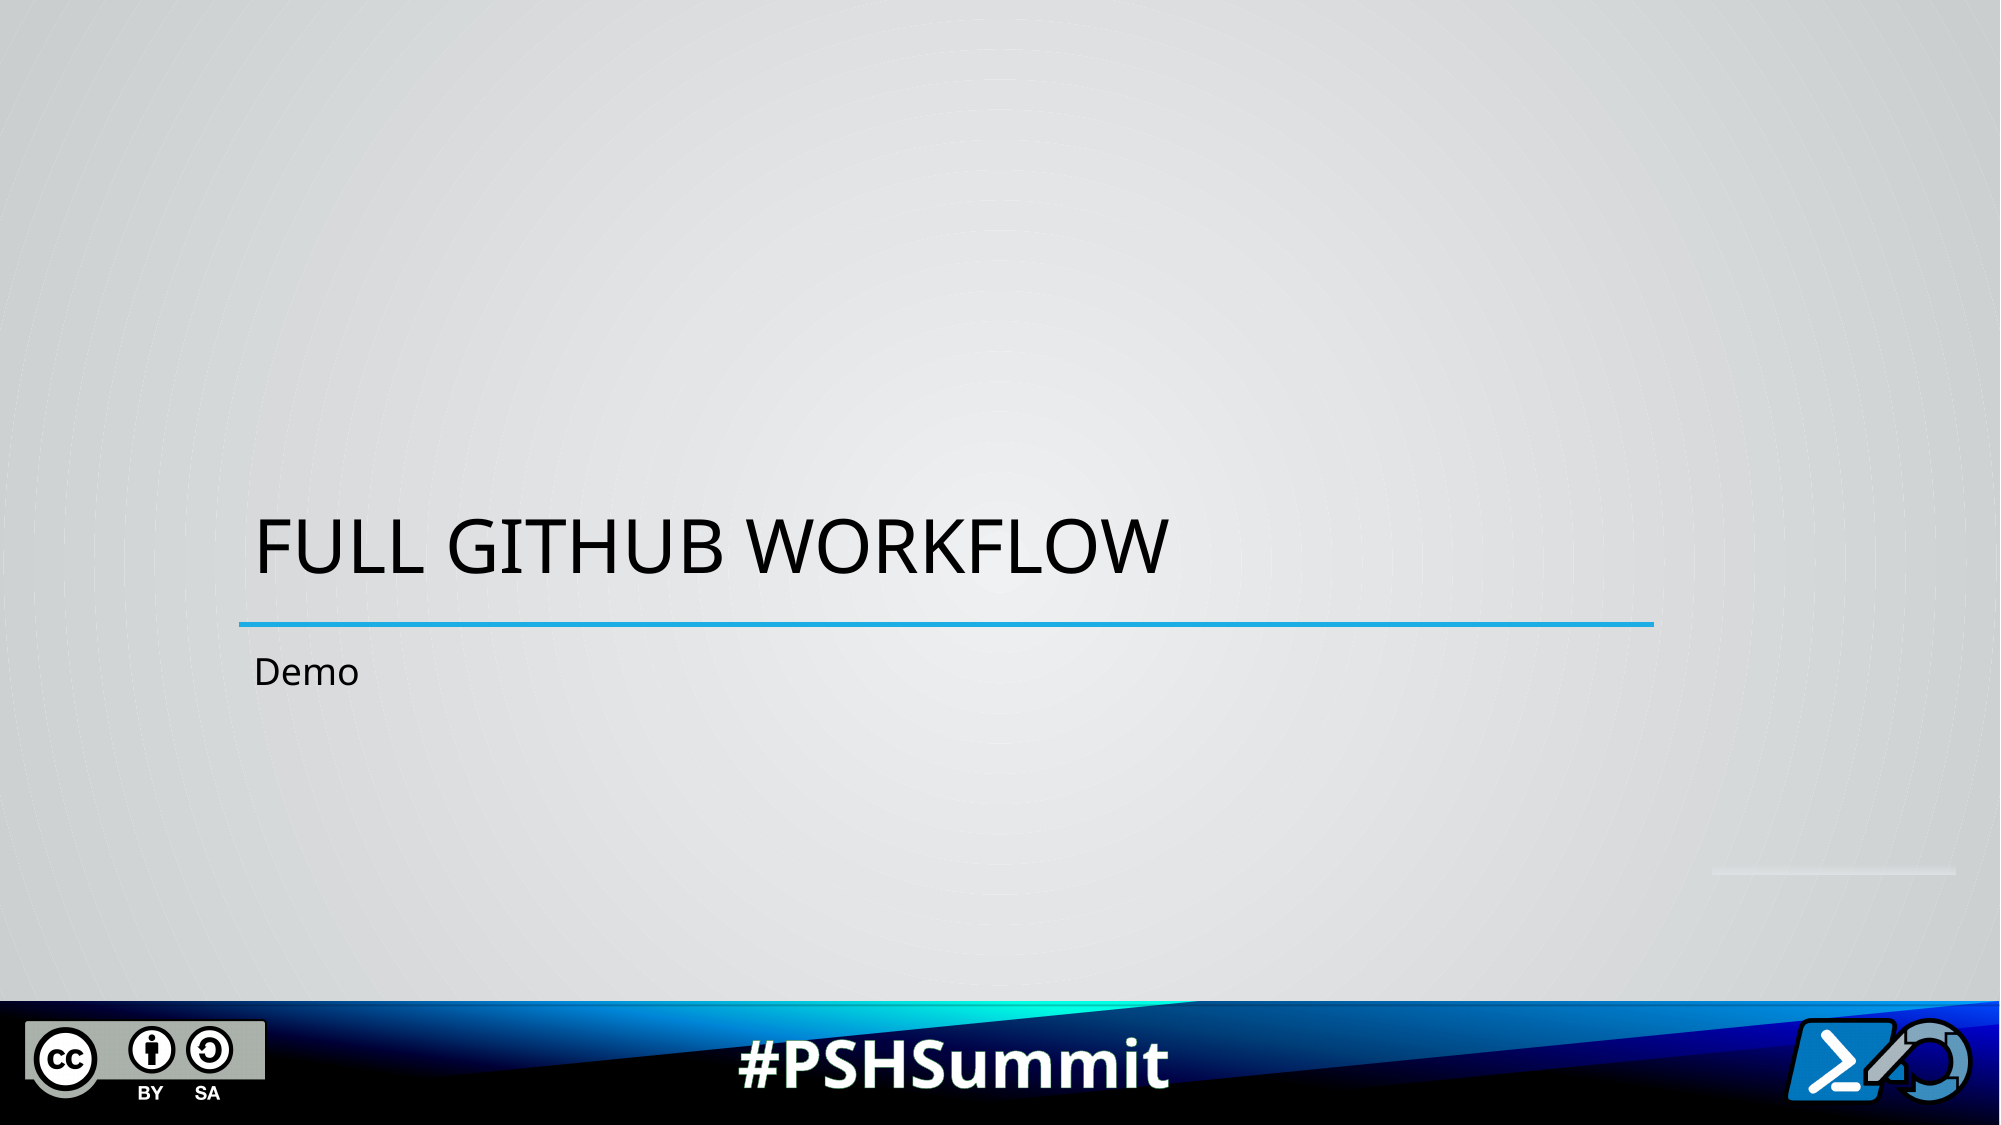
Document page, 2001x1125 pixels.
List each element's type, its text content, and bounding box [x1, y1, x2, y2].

list Demo [238, 624, 1655, 791]
title Full GitHub workflow [238, 288, 1657, 598]
picture [0, 1001, 1999, 1125]
